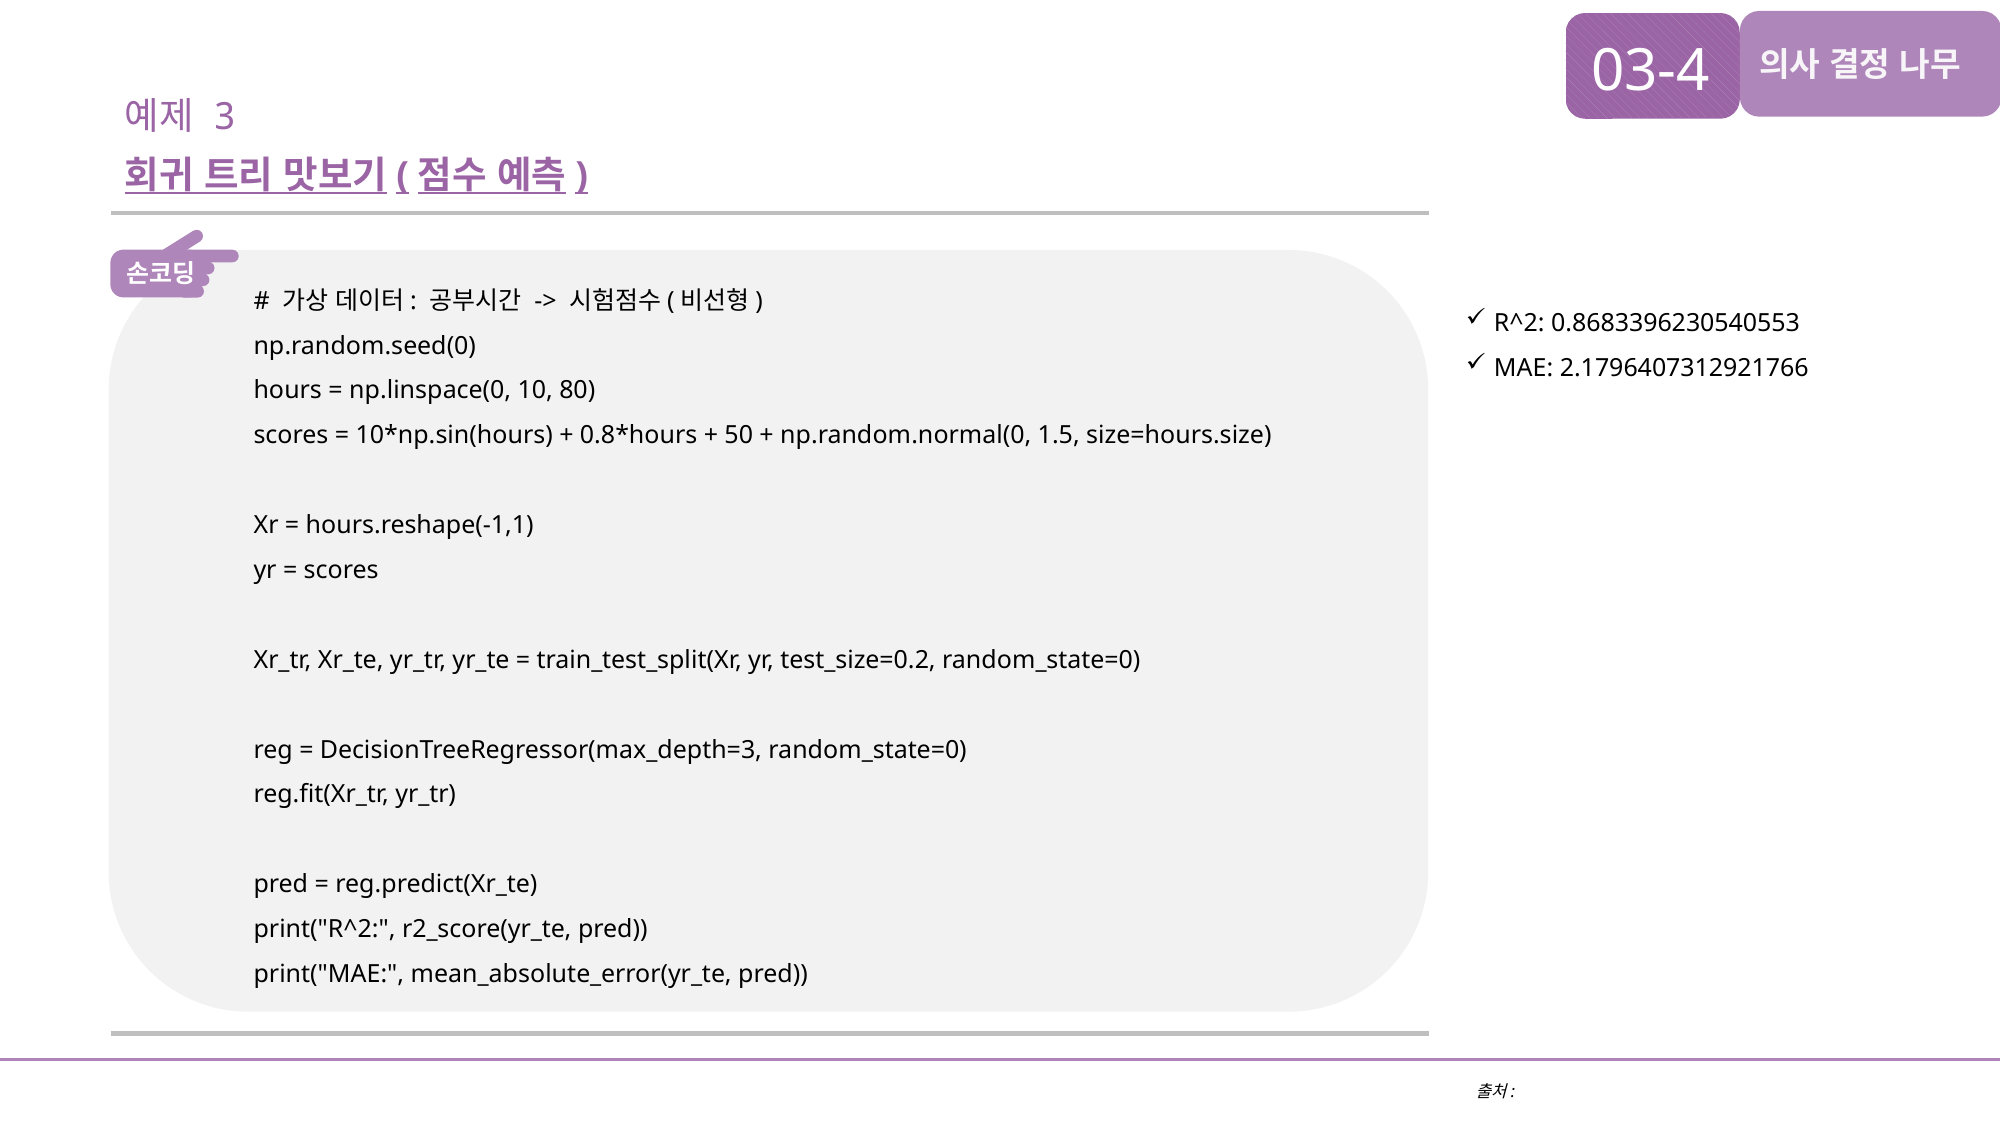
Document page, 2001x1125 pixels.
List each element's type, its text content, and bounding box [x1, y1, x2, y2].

text_box 의사 결정 나무 [1744, 35, 2000, 91]
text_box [110, 242, 239, 298]
text_box 출처: [1461, 1073, 2000, 1109]
text_box # 가상 데이터: 공부시간 -> 시험점수(비선형) np.random.seed(0) hours = np.linspace(0, 10, 80) scores = 10*np.sin(hours) + 0.8*hours + 50 + np.random.normal(0, 1.5, size=hours.size) Xr = hours.reshape(-1,1) yr = scores Xr_tr, Xr_te, yr_tr, yr_te = train_test_split(Xr, yr, test_size=0.2, random_state=0) reg = DecisionTreeRegressor(max_depth=3, random_state=0) reg.fit(Xr_tr, yr_tr) pred = reg.predict(Xr_te) print("R^2:", r2_score(yr_te, pred)) print("MAE:", mean_absolute_error(yr_te, pred)) [238, 261, 1328, 995]
text_box 예제 3 [110, 62, 1369, 143]
text_box [1739, 9, 2000, 118]
text_box 03-4 [1576, 24, 1740, 109]
text_box [1564, 11, 1739, 120]
text_box 회귀 트리 맛보기(점수 예측) [110, 143, 1369, 204]
text_box [107, 248, 1430, 1013]
text_box R^2: 0.8683396230540553 MAE: 2.1796407312921766 [1451, 284, 2000, 389]
